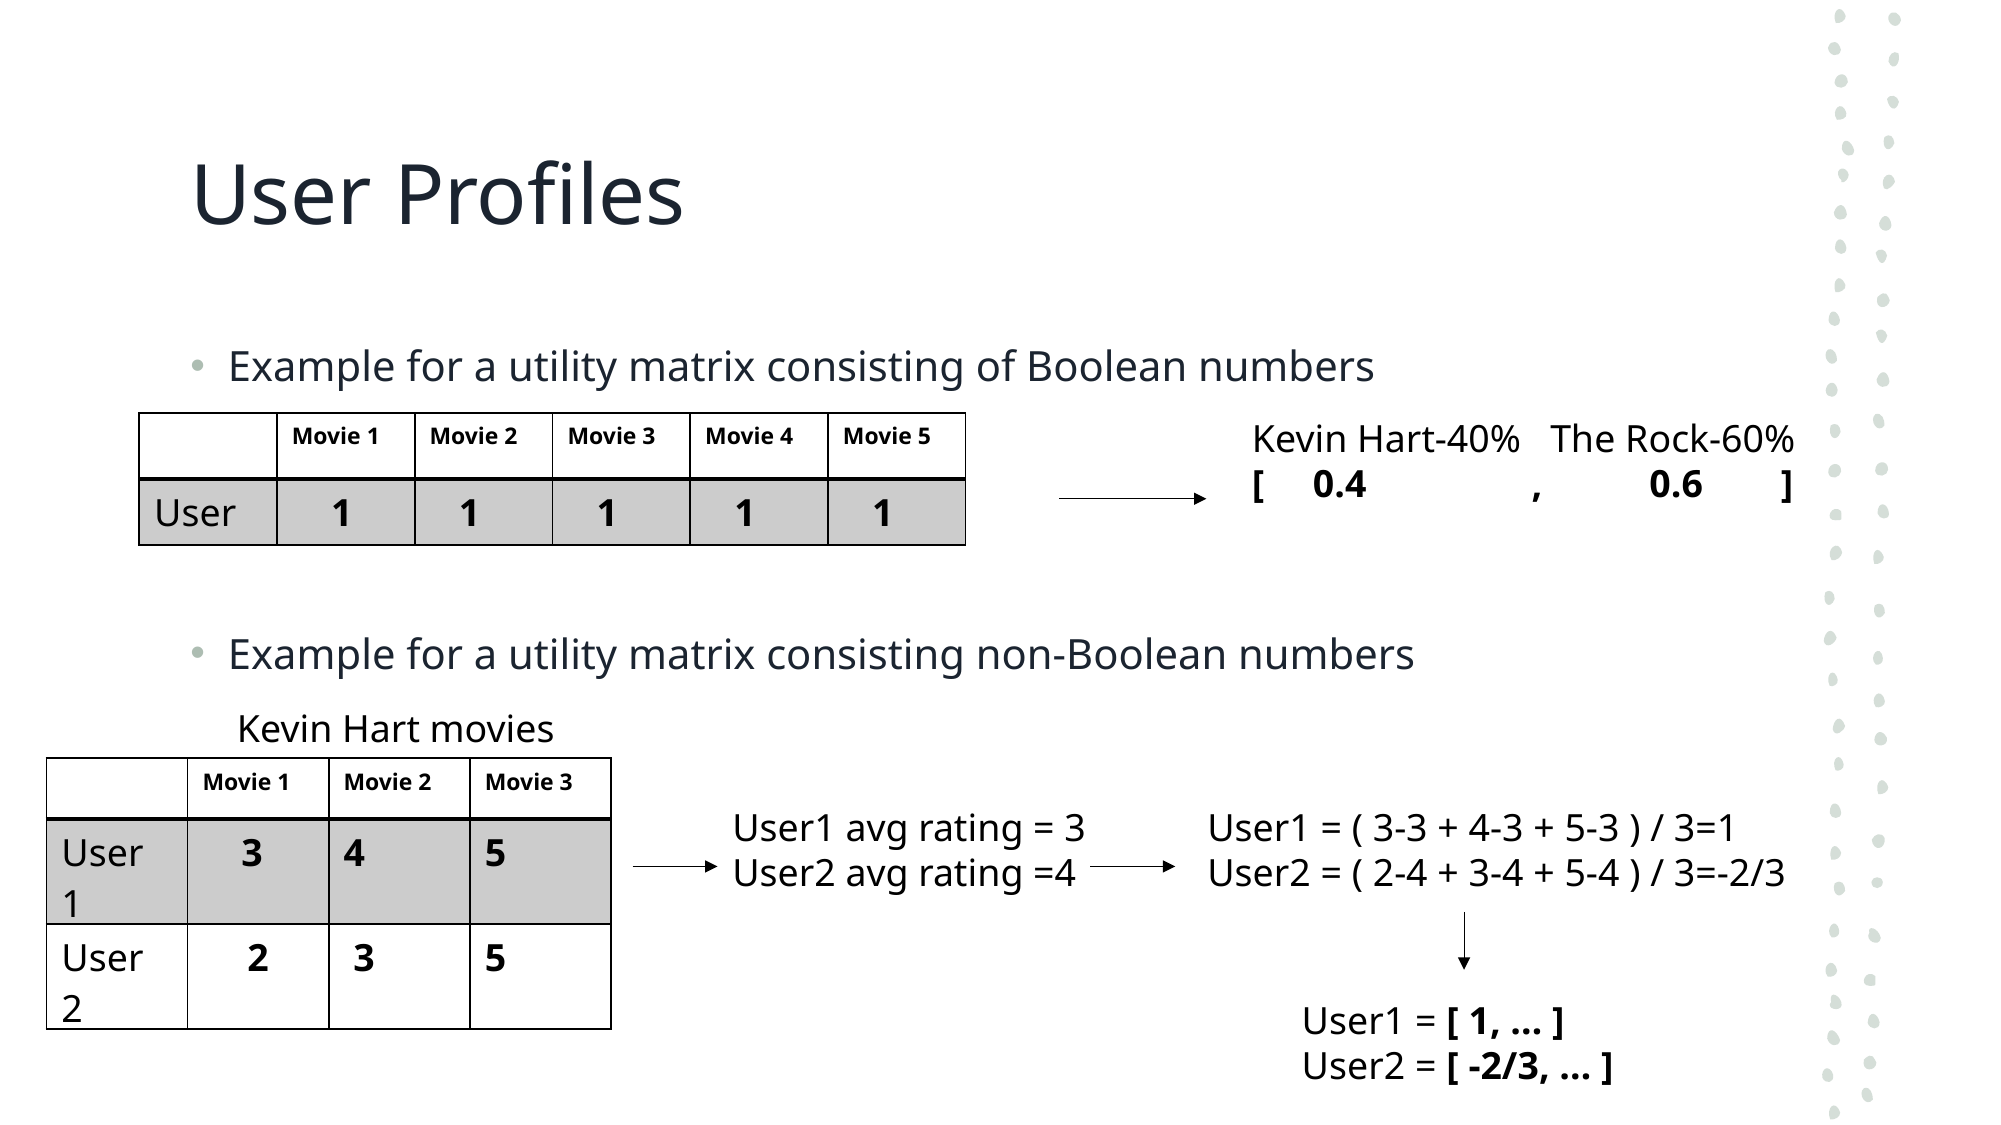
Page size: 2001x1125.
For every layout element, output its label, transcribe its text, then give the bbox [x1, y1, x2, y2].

table_header Movie 3 [471, 759, 610, 817]
table_header Movie 1 [188, 759, 328, 817]
table_header Movie 2 [416, 414, 552, 477]
table_cell 1 [829, 481, 965, 544]
table_cell 1 [553, 481, 689, 544]
text_box Kevin Hart movies [222, 697, 570, 758]
table_header Movie 3 [553, 414, 689, 477]
table_cell 3 [188, 821, 328, 923]
table_cell 1 [691, 481, 827, 544]
text_box User1 avg rating = 3 User2 avg rating =4 [717, 797, 1125, 902]
table_header Movie 4 [691, 414, 827, 477]
list Example for a utility matrix consisting of Boolean numbers Example for a utility matrix consisting non-Boolean numbers [175, 307, 1756, 1022]
table_cell User [140, 481, 276, 544]
text_box Kevin Hart-40% The Rock-60% [ 0.4 , 0.6 ] [1237, 407, 1824, 513]
text_box User1 = ( 3-3 + 4-3 + 5-3 ) / 3=1 User2 = ( 2-4 + 3-4 + 5-4 ) / 3=-2/3 [1192, 796, 1802, 902]
table_cell User 2 [47, 925, 187, 1028]
table_cell User 1 [47, 821, 187, 923]
title User Profiles [175, 82, 1756, 300]
table_header Movie 2 [330, 759, 469, 817]
table_cell 1 [416, 481, 552, 544]
table_cell 5 [471, 925, 610, 1028]
table_cell 3 [330, 925, 469, 1028]
table_header Movie 5 [829, 414, 965, 477]
text_box User1 = [ 1, … ] User2 = [ -2/3, … ] [1286, 989, 1650, 1095]
table_cell 5 [471, 821, 610, 923]
table_header [140, 414, 276, 477]
table_cell 2 [188, 925, 328, 1028]
table_header Movie 1 [278, 414, 414, 477]
table_cell 4 [330, 821, 469, 923]
table_cell 1 [278, 481, 414, 544]
table_header [47, 759, 187, 817]
